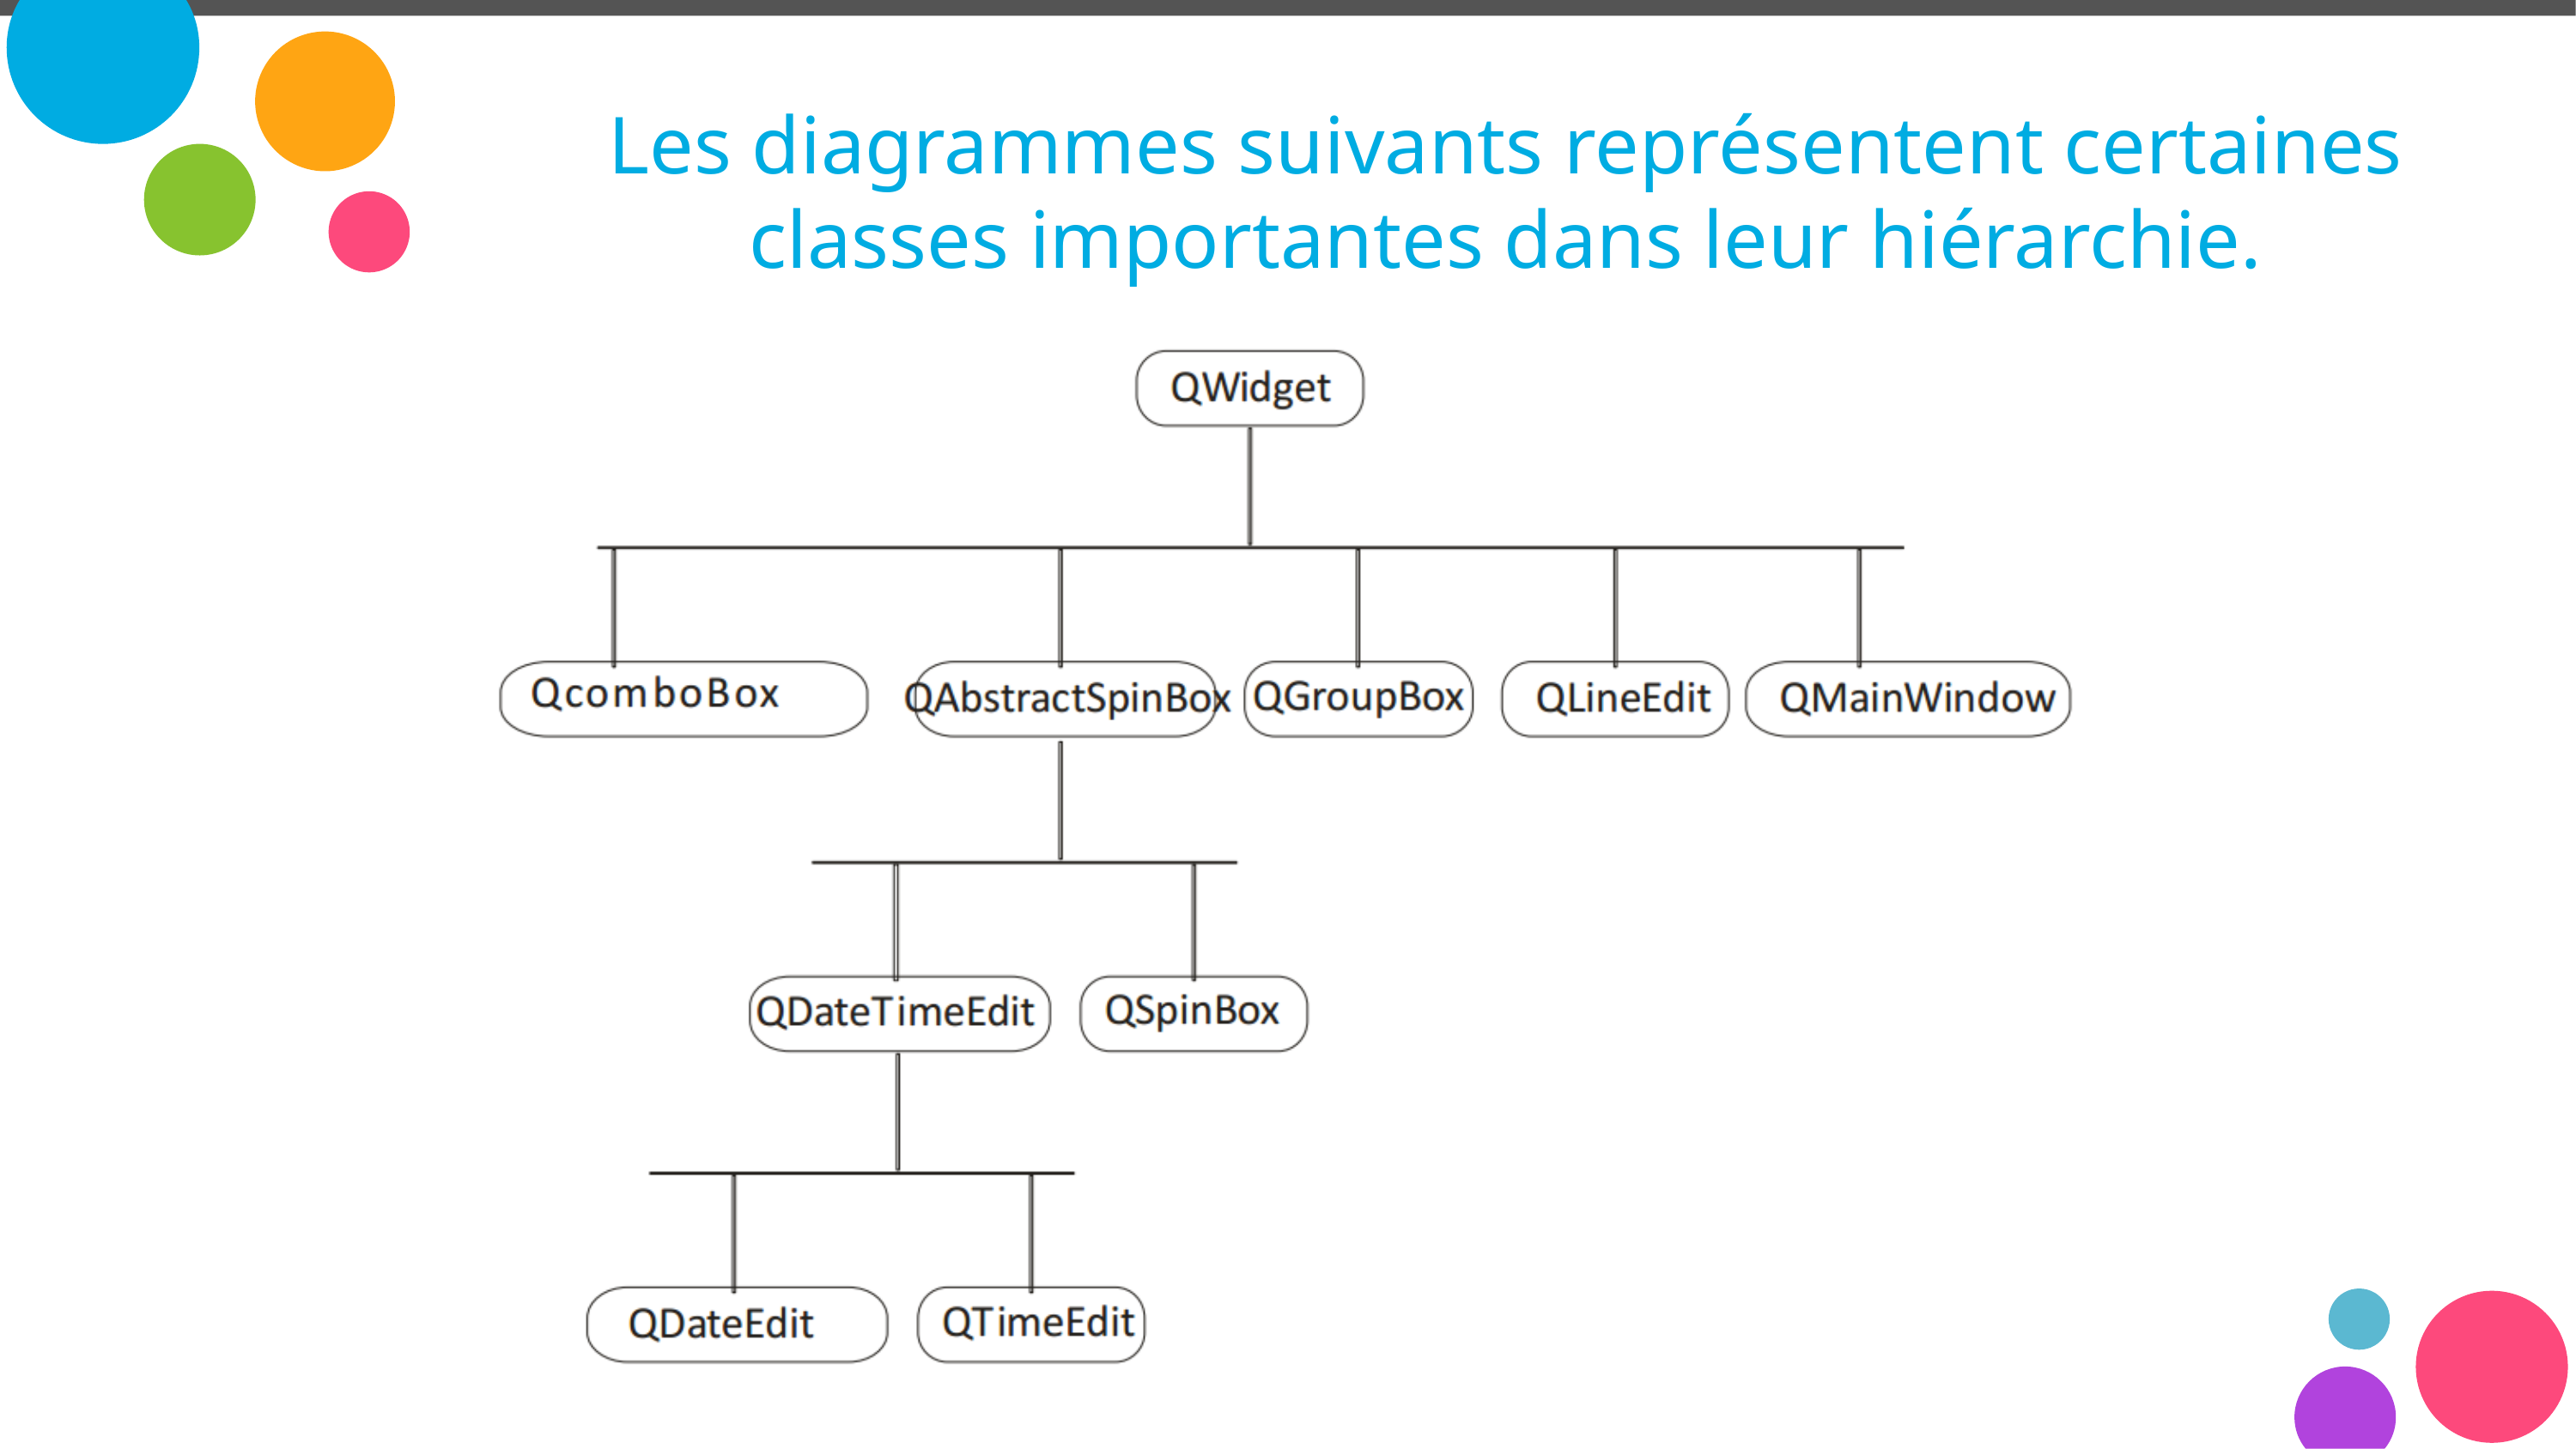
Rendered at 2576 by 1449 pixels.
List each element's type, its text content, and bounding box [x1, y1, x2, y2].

picture [439, 303, 2137, 1408]
text_box Les diagrammes suivants représentent certaines classes importantes dans leur hiérarchie. [555, 88, 2458, 291]
